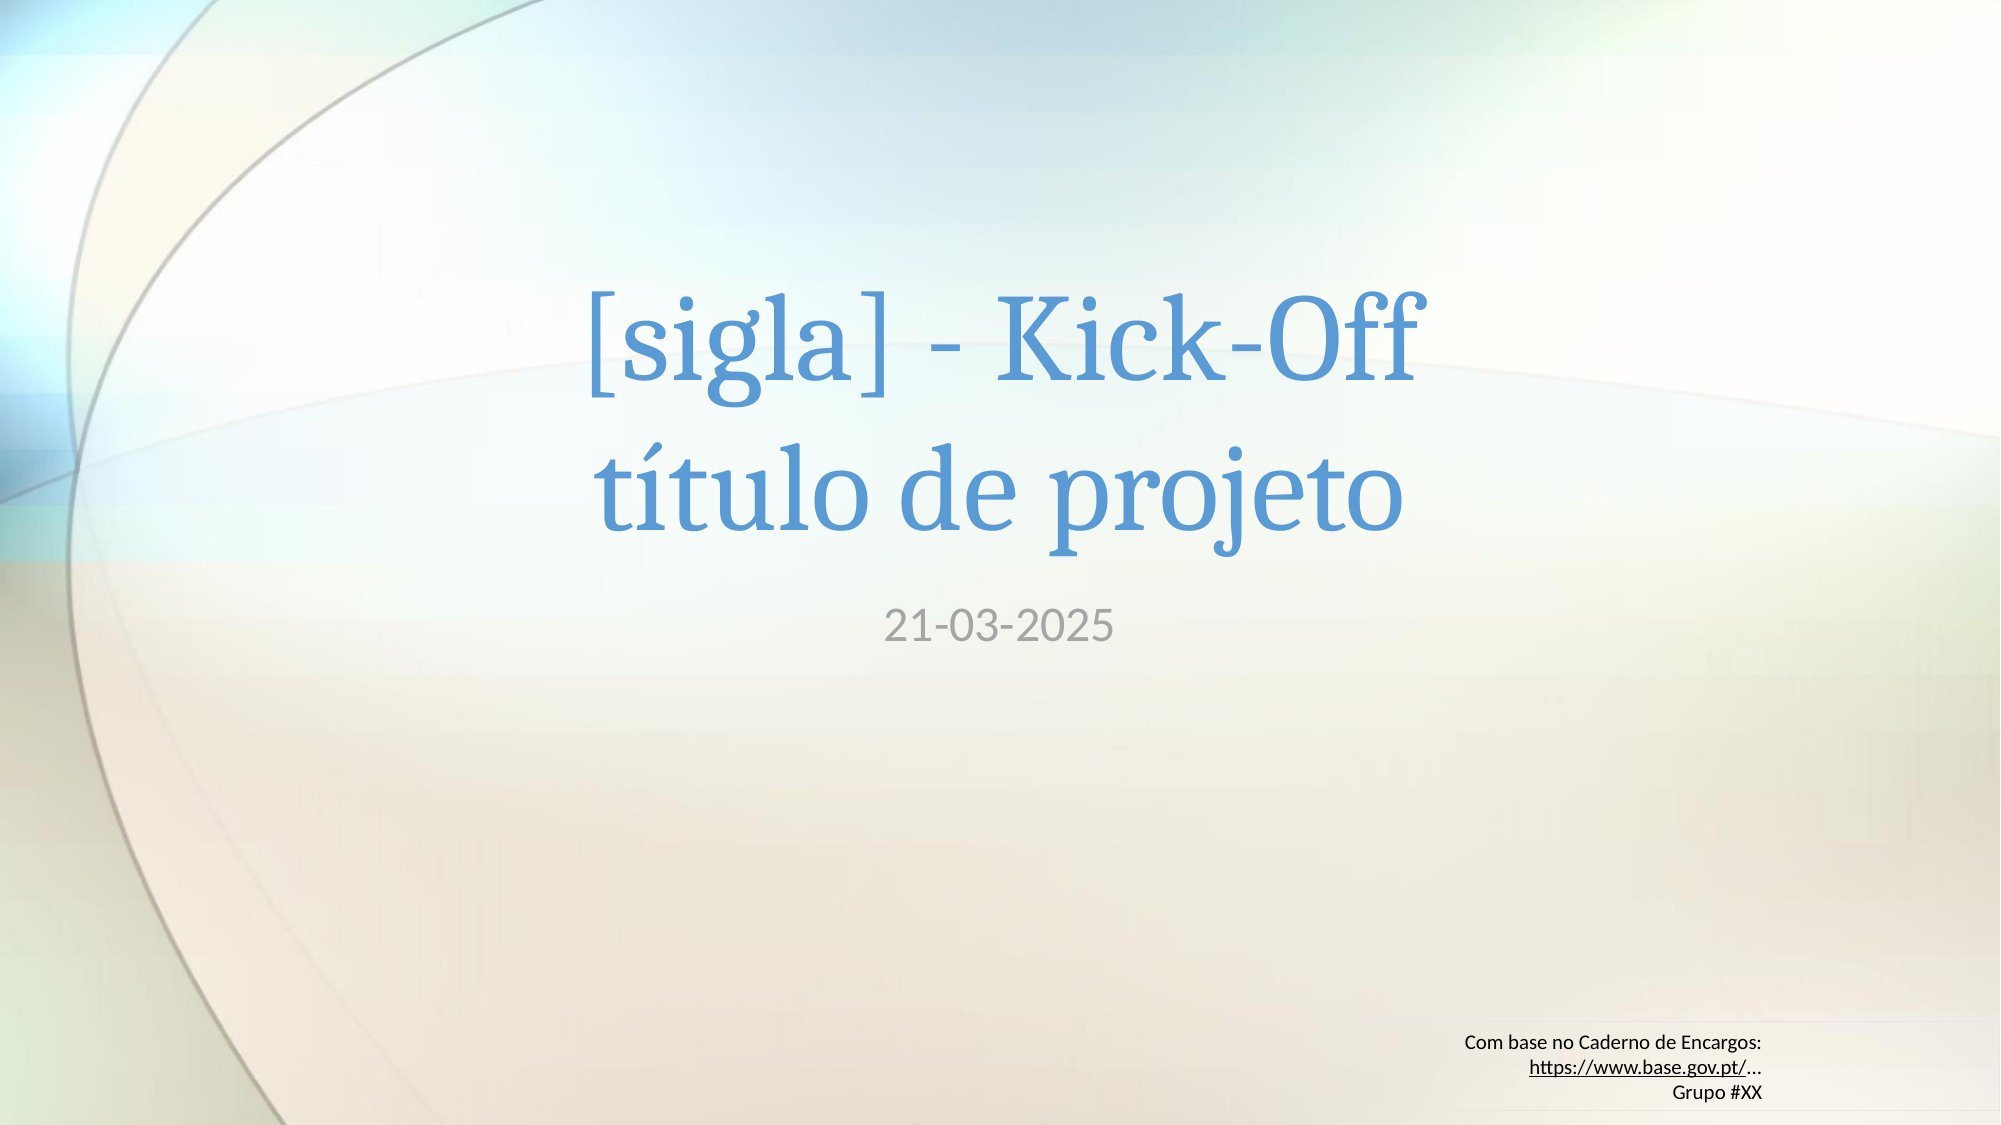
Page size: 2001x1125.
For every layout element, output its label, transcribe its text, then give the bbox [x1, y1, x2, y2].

subtitle 21-03-2025 [249, 590, 1750, 863]
picture [0, 0, 2001, 1125]
text_box Com base no Caderno de Encargos: https://www.base.gov.pt/... Grupo #XX [1227, 1021, 2000, 1111]
title [sigla] - Kick-Off título de projeto [249, 170, 1750, 563]
